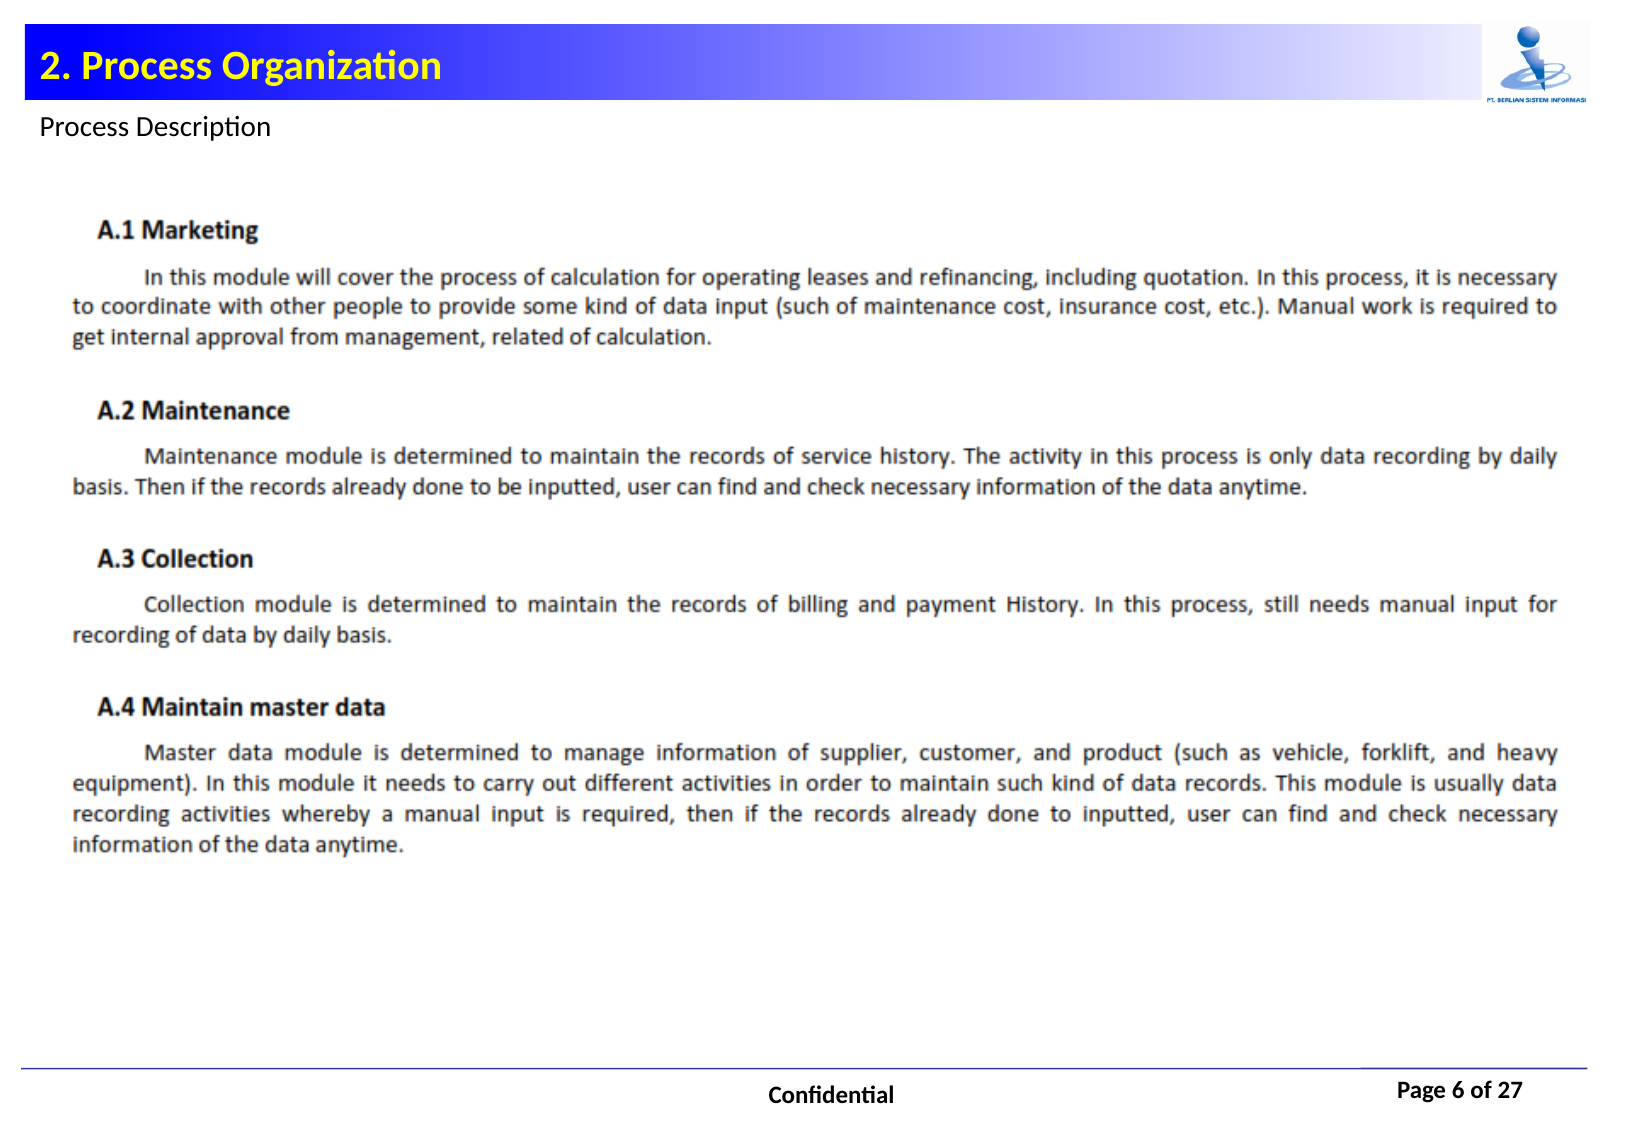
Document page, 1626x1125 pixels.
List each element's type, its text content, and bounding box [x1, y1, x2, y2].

picture [62, 212, 1566, 861]
text_box Process Description [24, 99, 1525, 150]
picture [1482, 22, 1590, 105]
text_box 2. Process Organization [24, 24, 763, 99]
